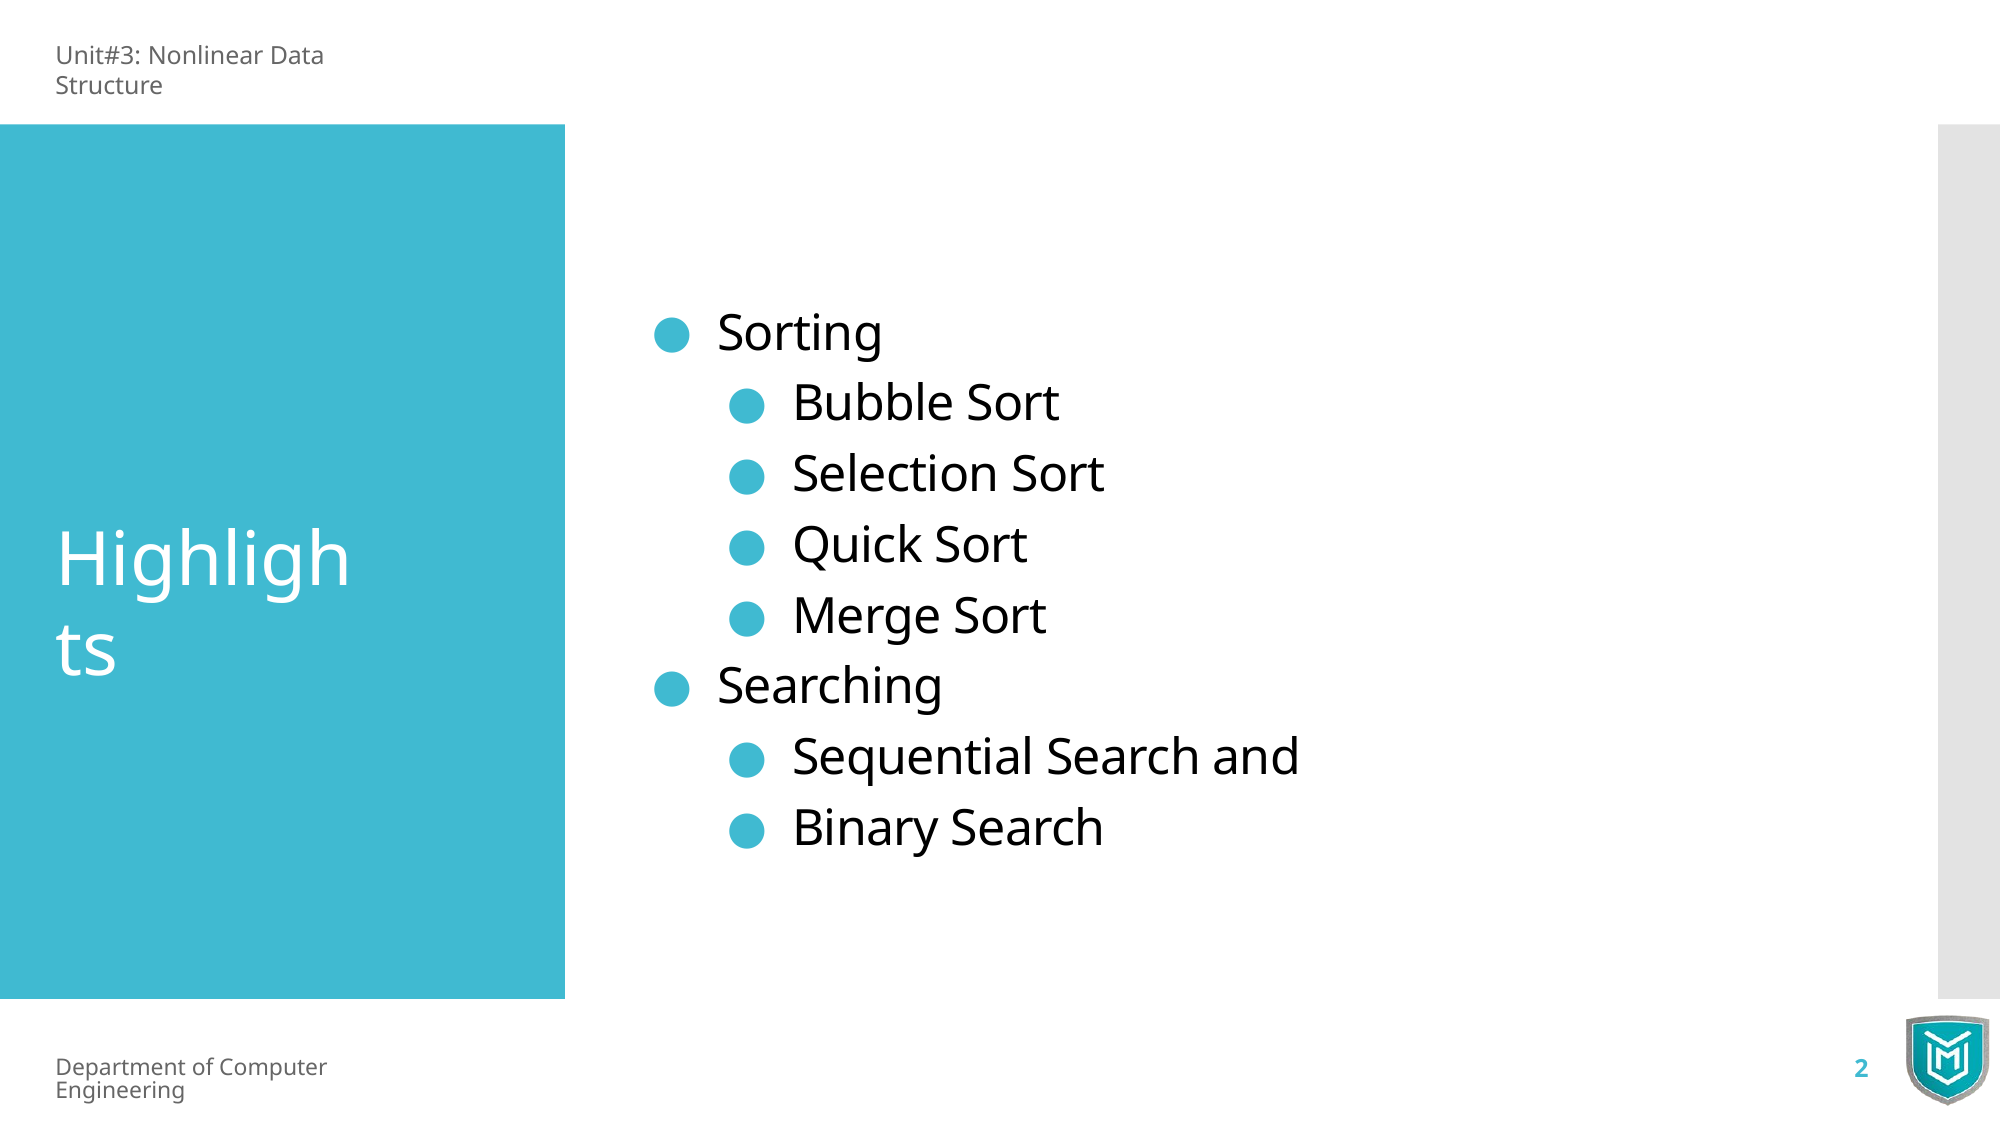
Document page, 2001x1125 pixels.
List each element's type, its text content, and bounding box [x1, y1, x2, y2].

text_box Sorting Bubble Sort Selection Sort Quick Sort Merge Sort Searching Sequential Search and Binary Search [649, 289, 1763, 856]
footer Department of Computer Engineering [53, 1056, 428, 1125]
text_box Unit#3: Nonlinear Data Structure [53, 37, 399, 100]
slide_number 2 [1848, 1061, 1888, 1125]
text_box Highlights [53, 508, 376, 691]
picture [1896, 995, 2000, 1125]
